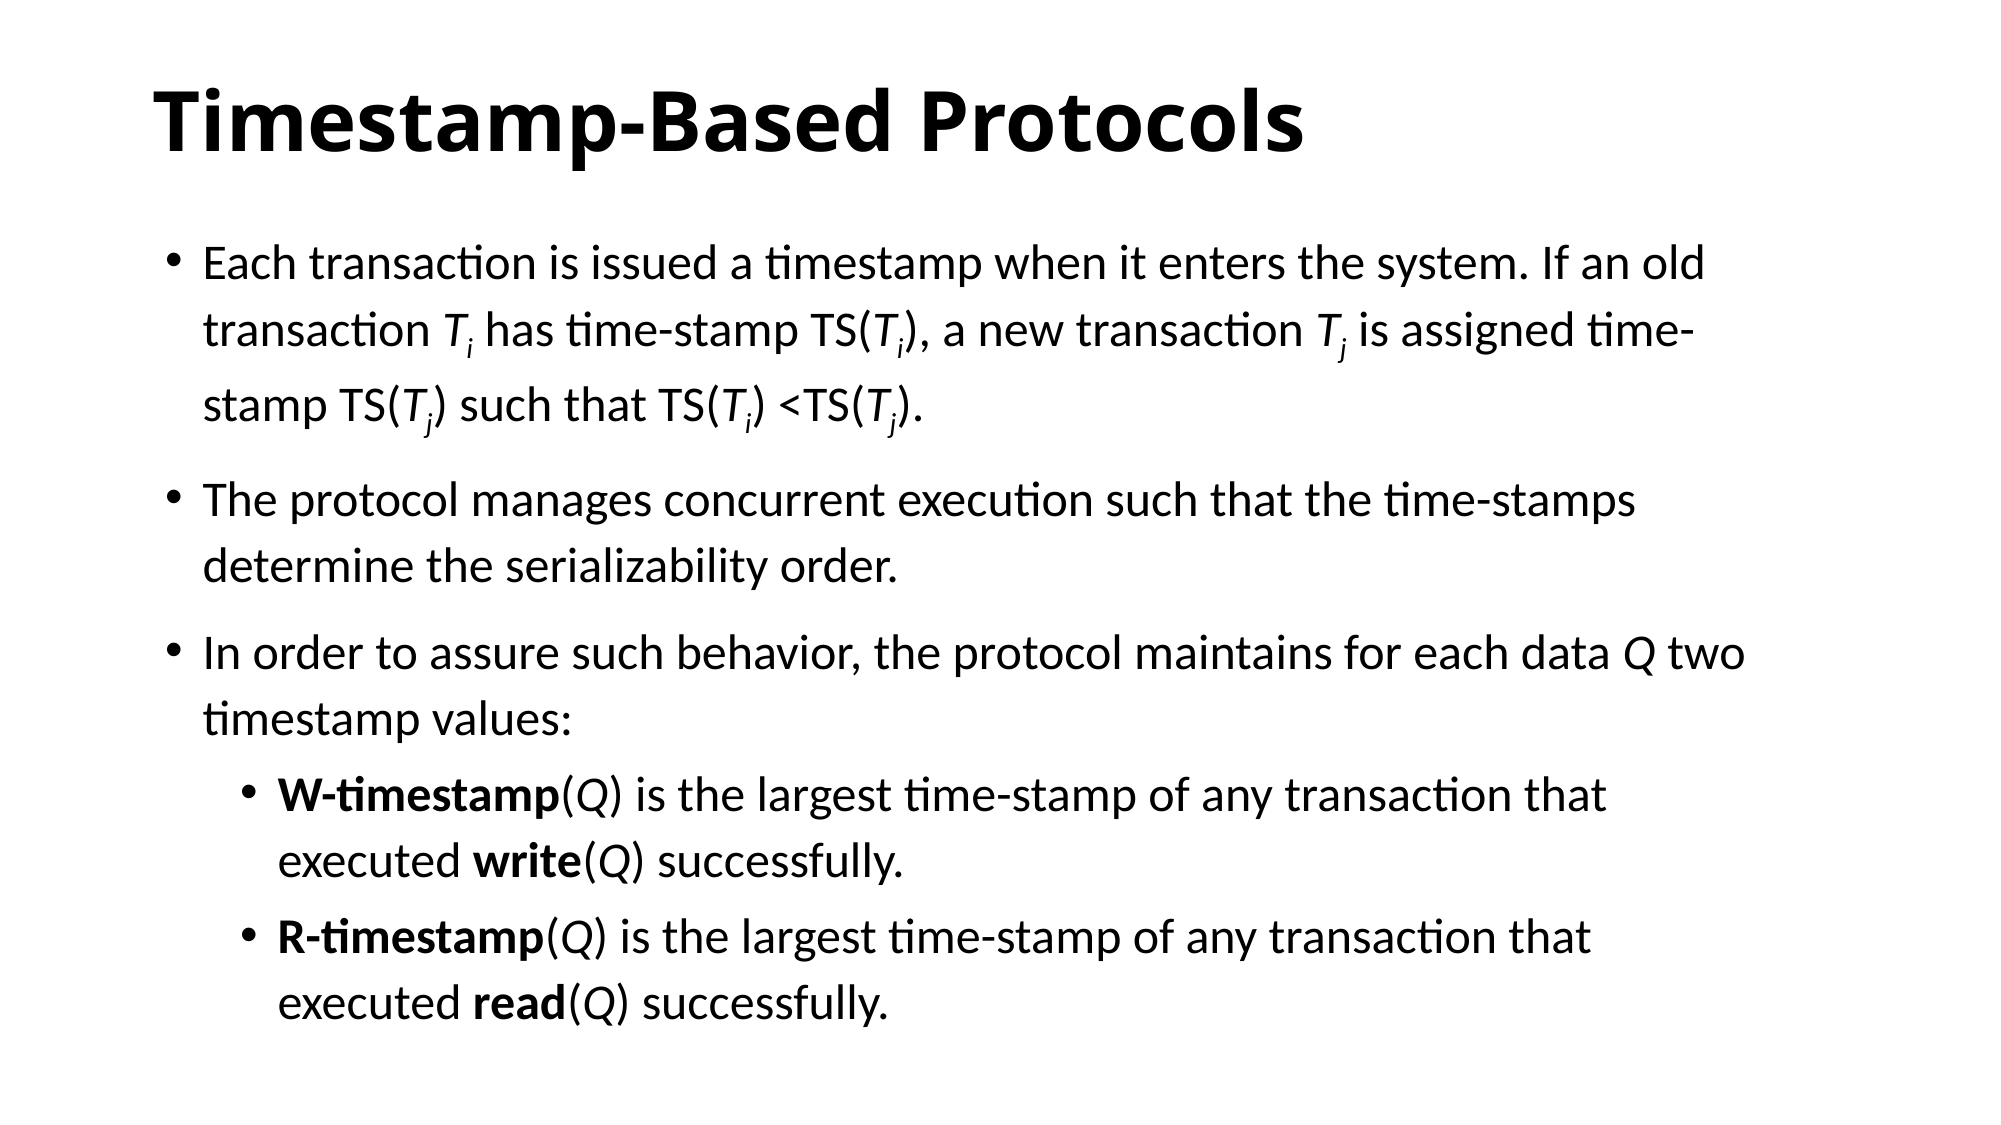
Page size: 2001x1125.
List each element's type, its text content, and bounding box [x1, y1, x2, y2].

title Timestamp-Based Protocols [137, 59, 1792, 178]
list Each transaction is issued a timestamp when it enters the system. If an old transaction Ti has time-stamp TS(Ti), a new transaction Tj is assigned time-stamp TS(Tj) such that TS(Ti) <TS(Tj). The protocol manages concurrent execution such that the time-stamps determine the serializability order. In order to assure such behavior, the protocol maintains for each data Q two timestamp values: W-timestamp(Q) is the largest time-stamp of any transaction that executed write(Q) successfully. R-timestamp(Q) is the largest time-stamp of any transaction that executed read(Q) successfully. [150, 215, 1802, 1022]
